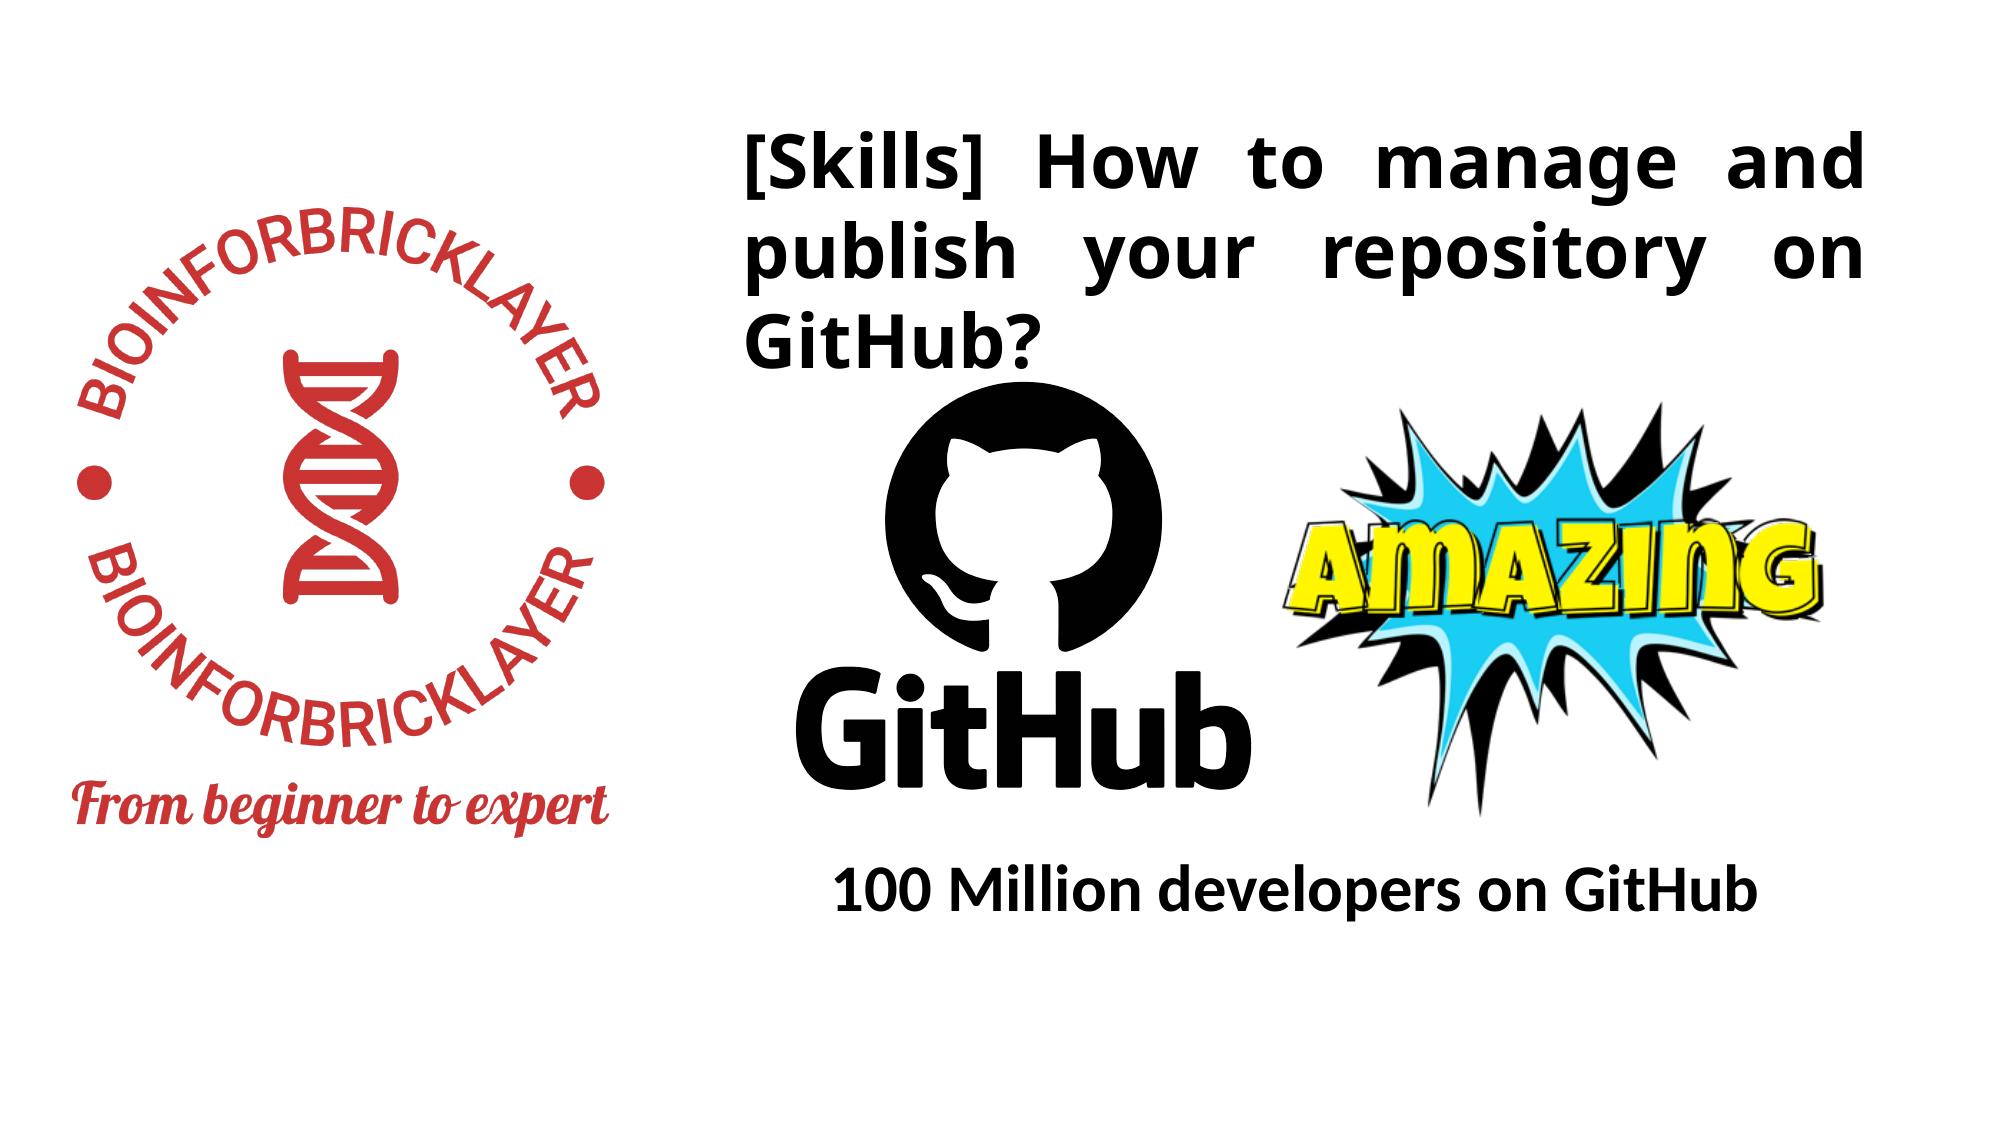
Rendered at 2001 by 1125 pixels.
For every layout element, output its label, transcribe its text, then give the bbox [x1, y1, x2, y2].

picture [0, 207, 1883, 838]
text_box 100 Million developers on GitHub [816, 837, 1927, 933]
text_box [Skills] How to manage and publish your repository on GitHub? [728, 106, 1883, 392]
